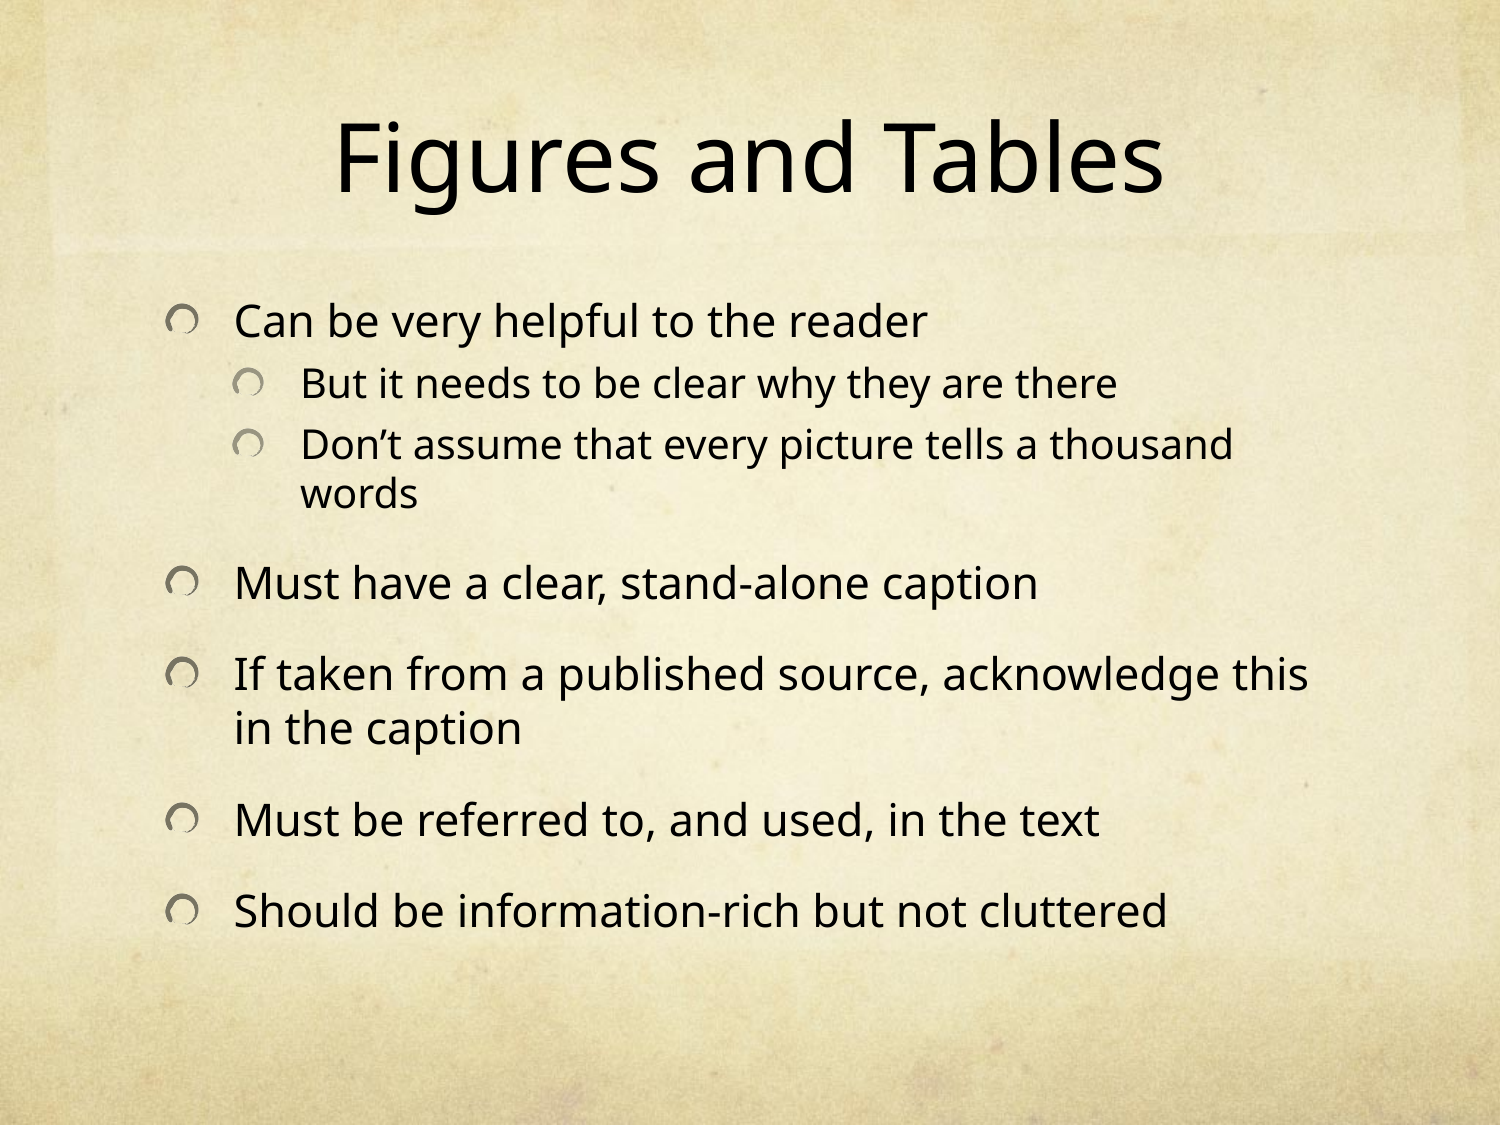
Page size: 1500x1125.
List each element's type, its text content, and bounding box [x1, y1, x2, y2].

title Figures and Tables [150, 82, 1350, 225]
picture [0, 0, 1500, 1125]
list Can be very helpful to the reader But it needs to be clear why they are there Don’t assume that every picture tells a thousand words Must have a clear, stand-alone caption If taken from a published source, acknowledge this in the caption Must be referred to, and used, in the text Should be information-rich but not cluttered [150, 284, 1350, 950]
